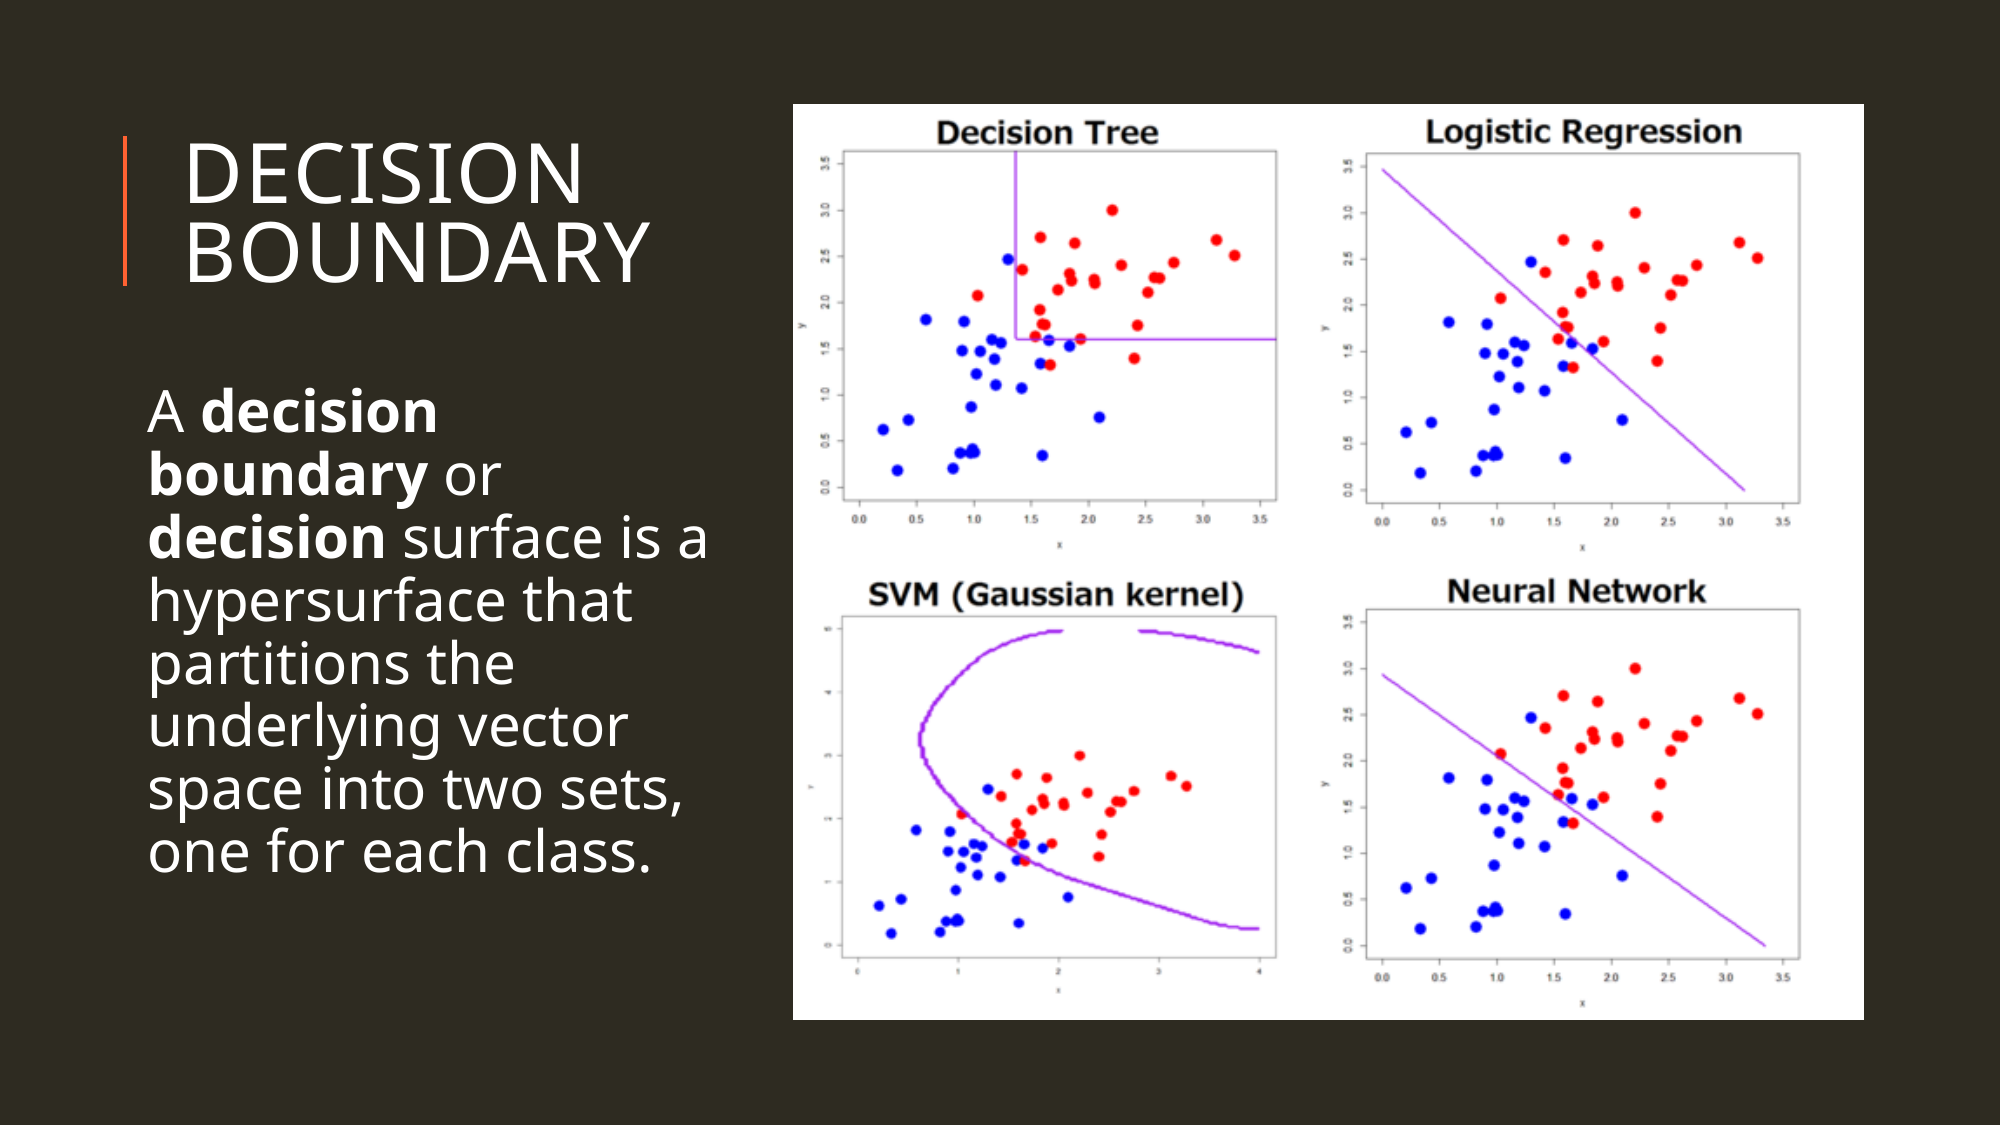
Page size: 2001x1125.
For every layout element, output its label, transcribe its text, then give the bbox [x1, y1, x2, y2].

list A decision boundary or decision surface is a hypersurface that partitions the underlying vector space into two sets, one for each class. [125, 375, 722, 1020]
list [792, 104, 1864, 1021]
title Decision Boundary [168, 96, 682, 342]
